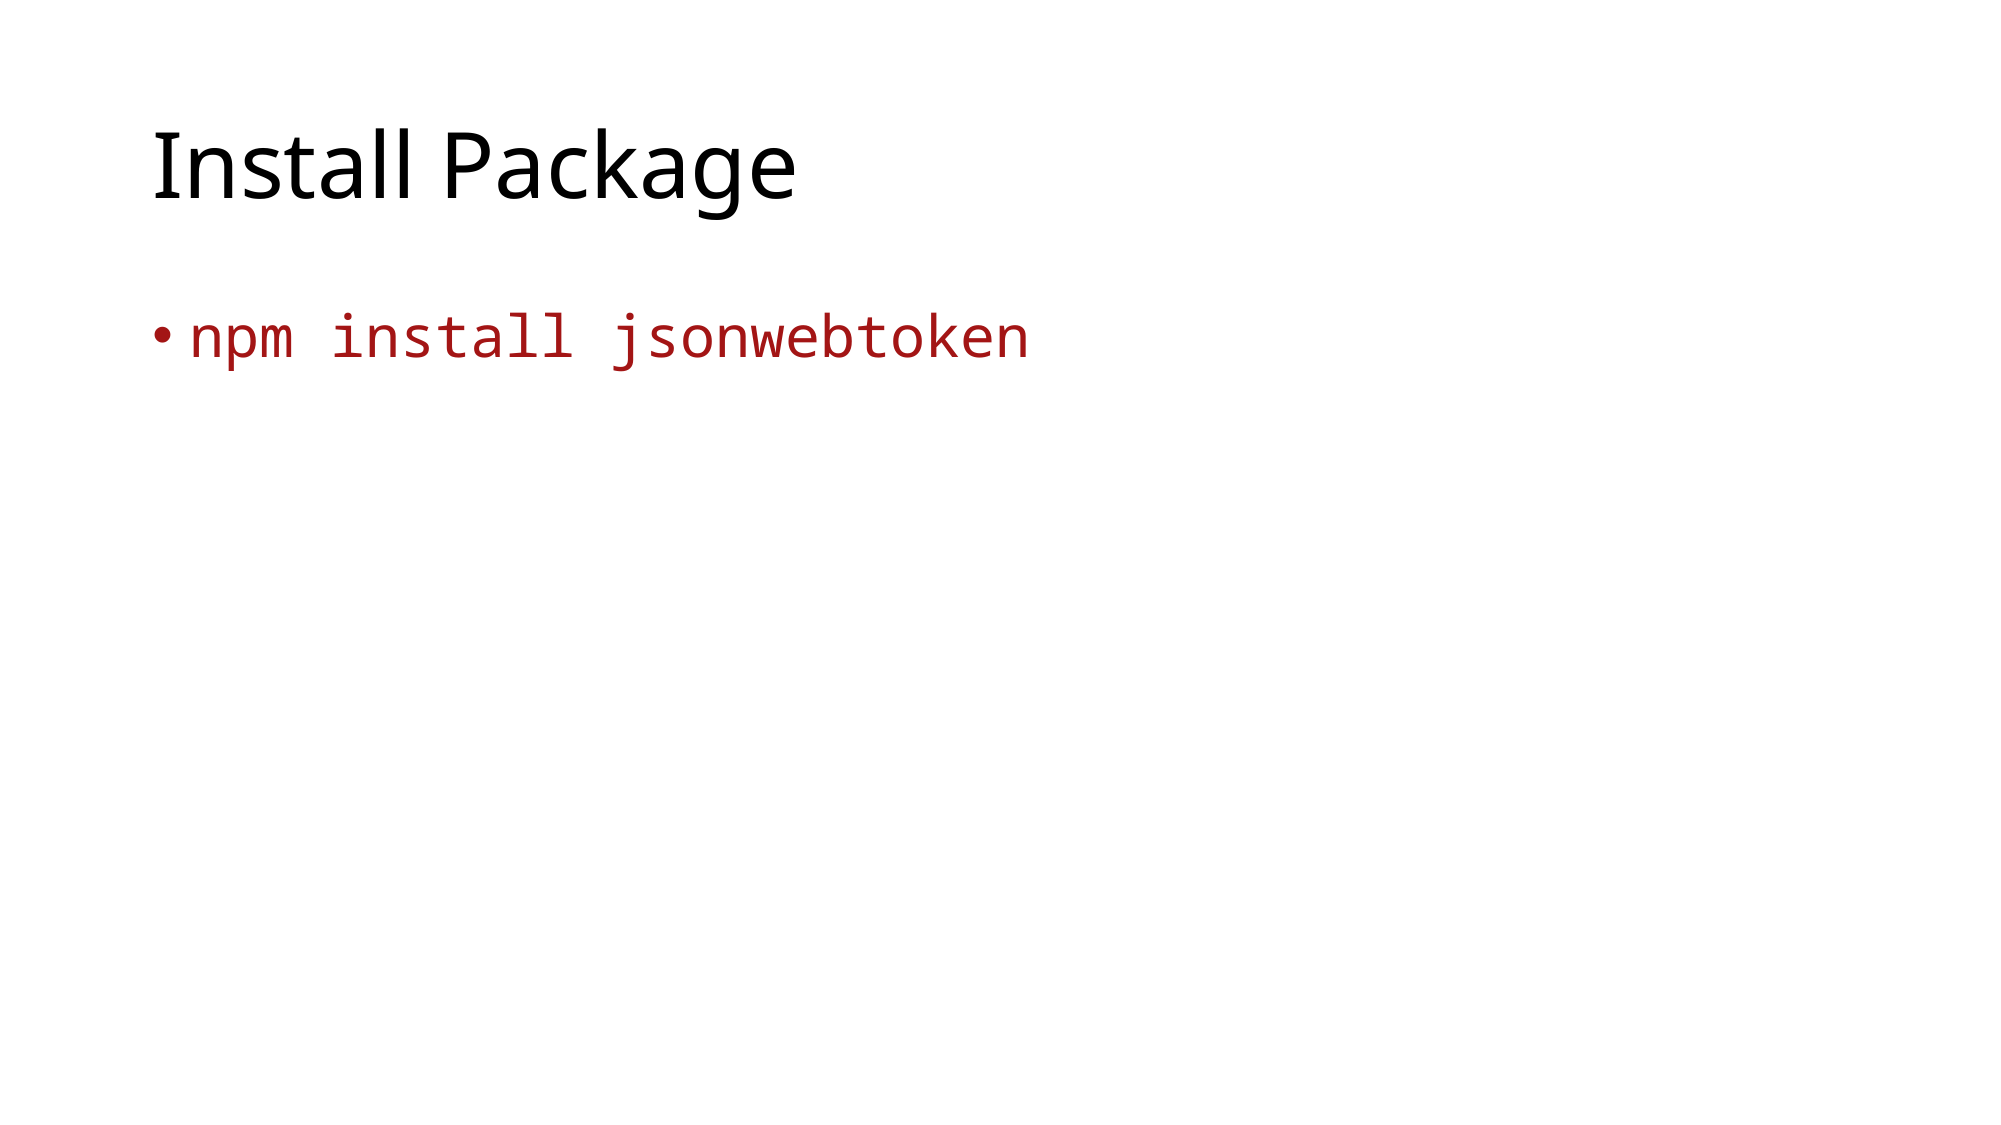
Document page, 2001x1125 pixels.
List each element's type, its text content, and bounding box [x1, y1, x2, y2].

list npm install jsonwebtoken [137, 299, 1863, 1014]
title Install Package [137, 59, 1863, 278]
